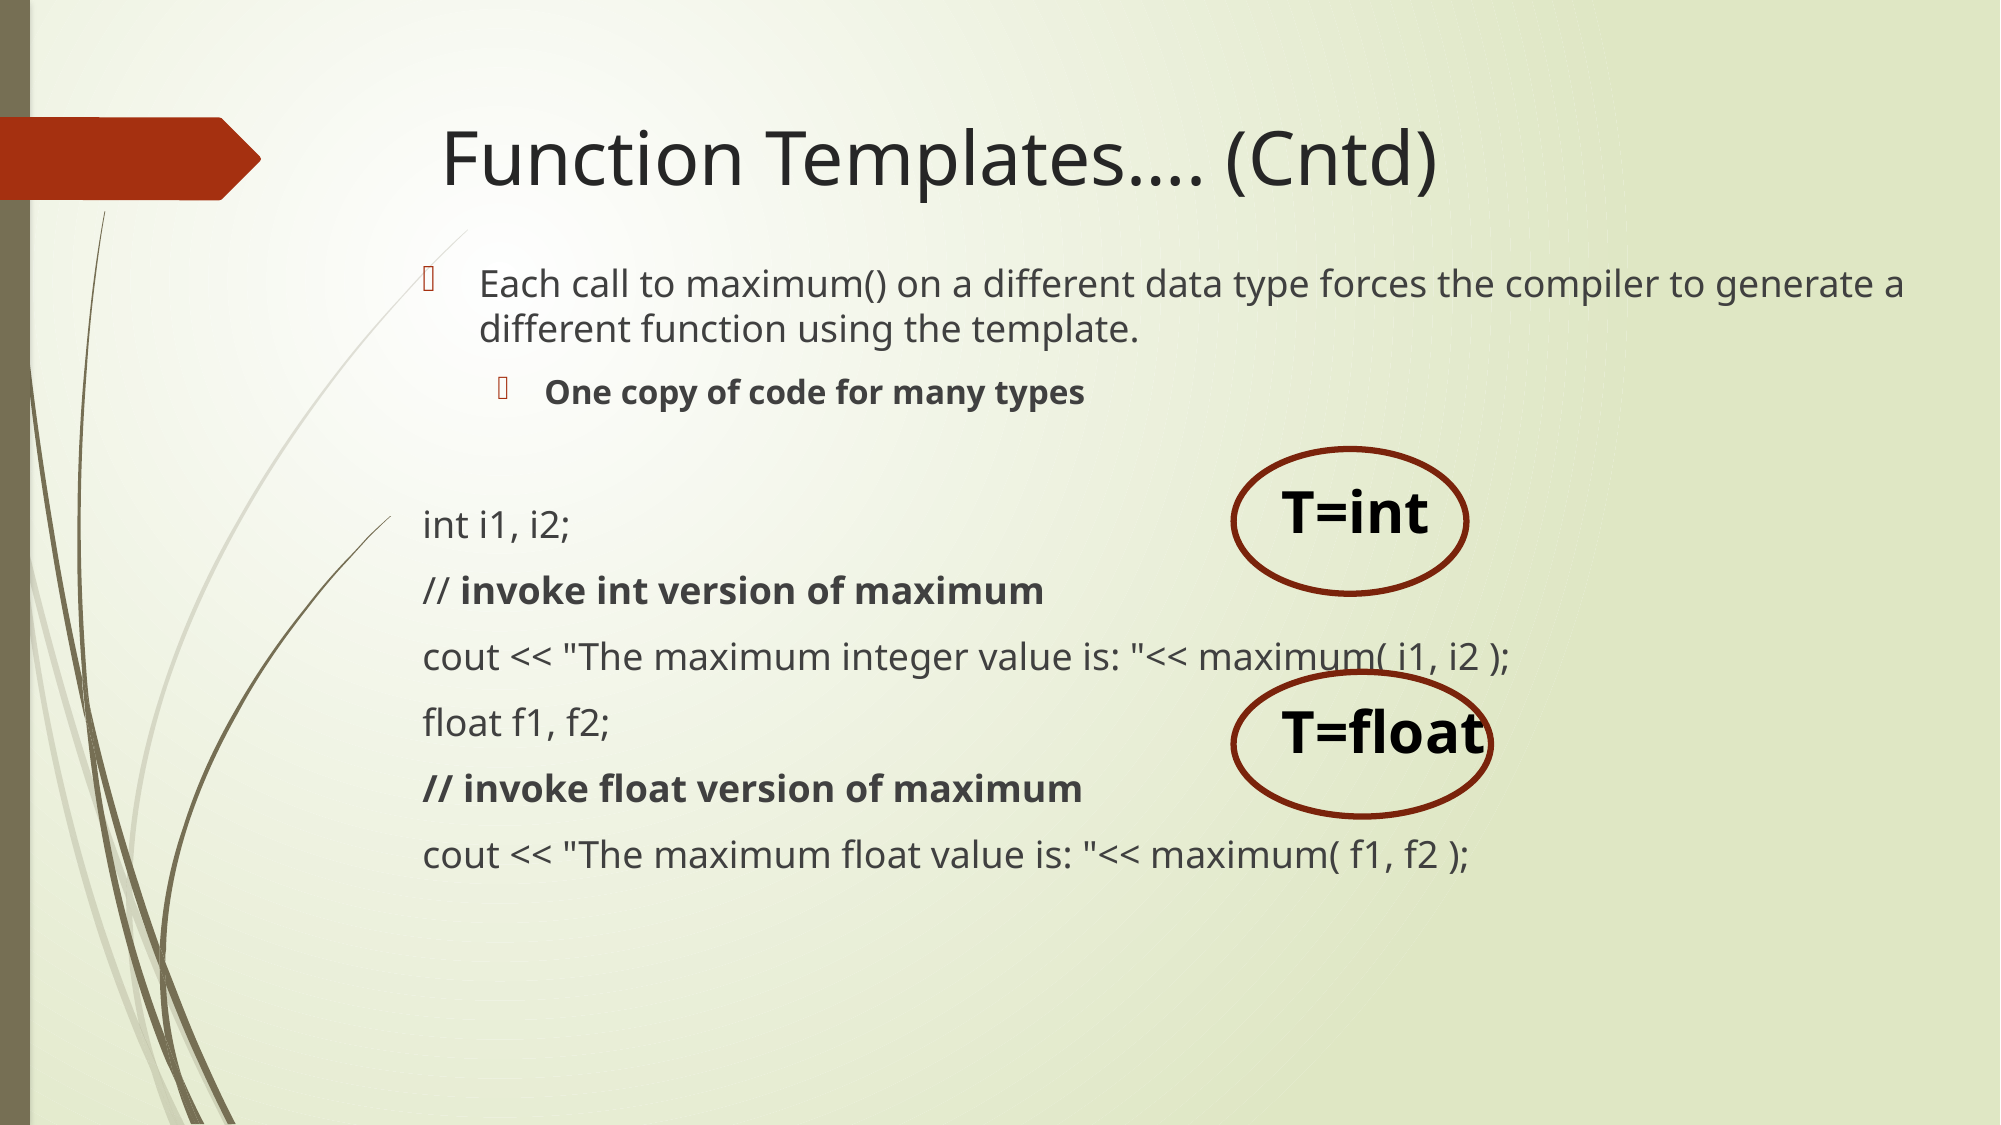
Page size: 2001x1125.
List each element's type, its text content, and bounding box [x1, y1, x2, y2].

list Each call to maximum() on a different data type forces the compiler to generate a different function using the template. One copy of code for many types int i1, i2; // invoke int version of maximum cout << "The maximum integer value is: "<< maximum( i1, i2 ); float f1, f2; // invoke float version of maximum cout << "The maximum float value is: "<< maximum( f1, f2 ); [407, 252, 1946, 1080]
text_box T=int [1433, 468, 1523, 553]
title Function Templates…. (Cntd) [425, 102, 1888, 252]
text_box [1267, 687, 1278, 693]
text_box [1232, 447, 1468, 596]
text_box [1232, 670, 1493, 818]
text_box T=float [1447, 687, 1523, 773]
